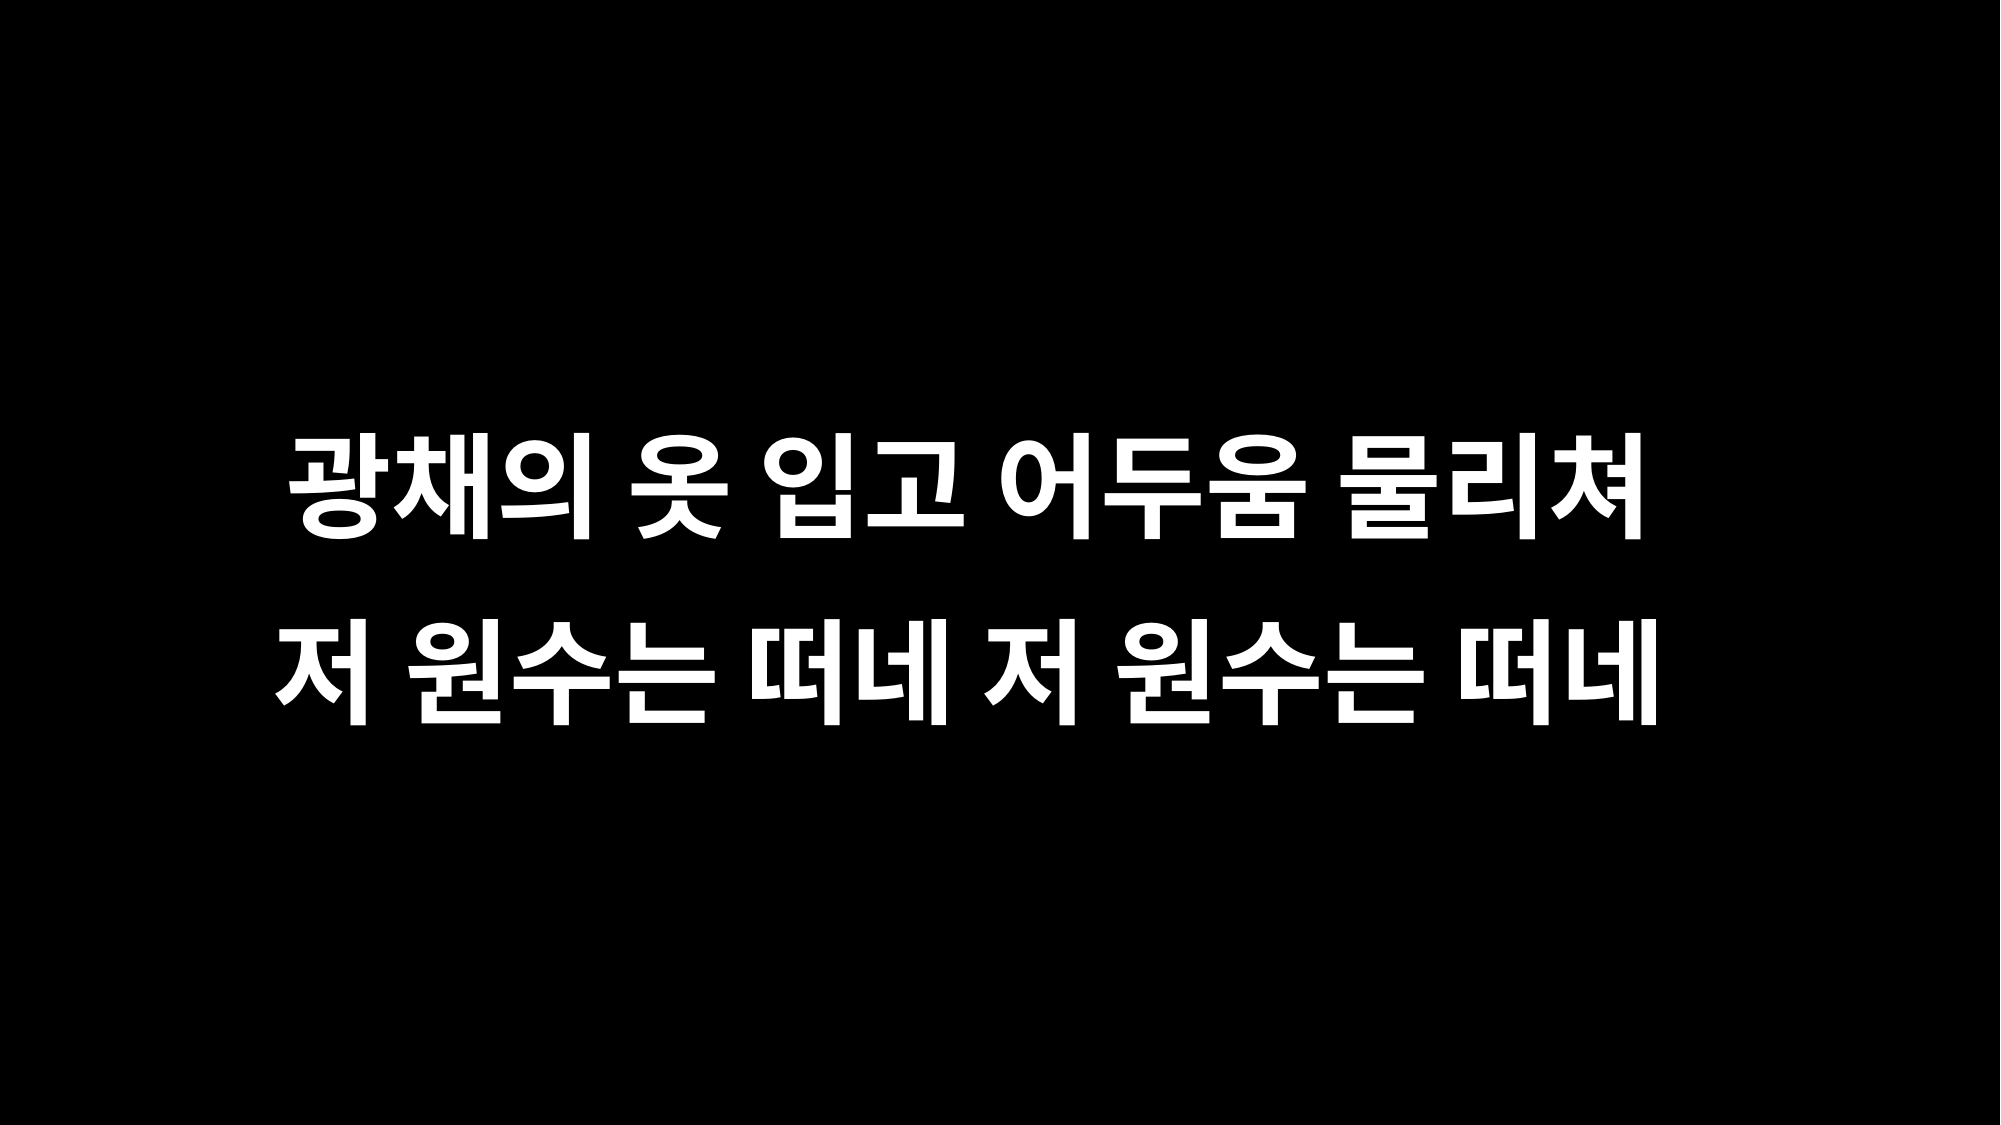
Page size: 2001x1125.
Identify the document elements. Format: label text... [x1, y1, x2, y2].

text_box 광채의 옷 입고 어두움 물리쳐 저 원수는 떠네 저 원수는 떠네 [52, 359, 1913, 746]
